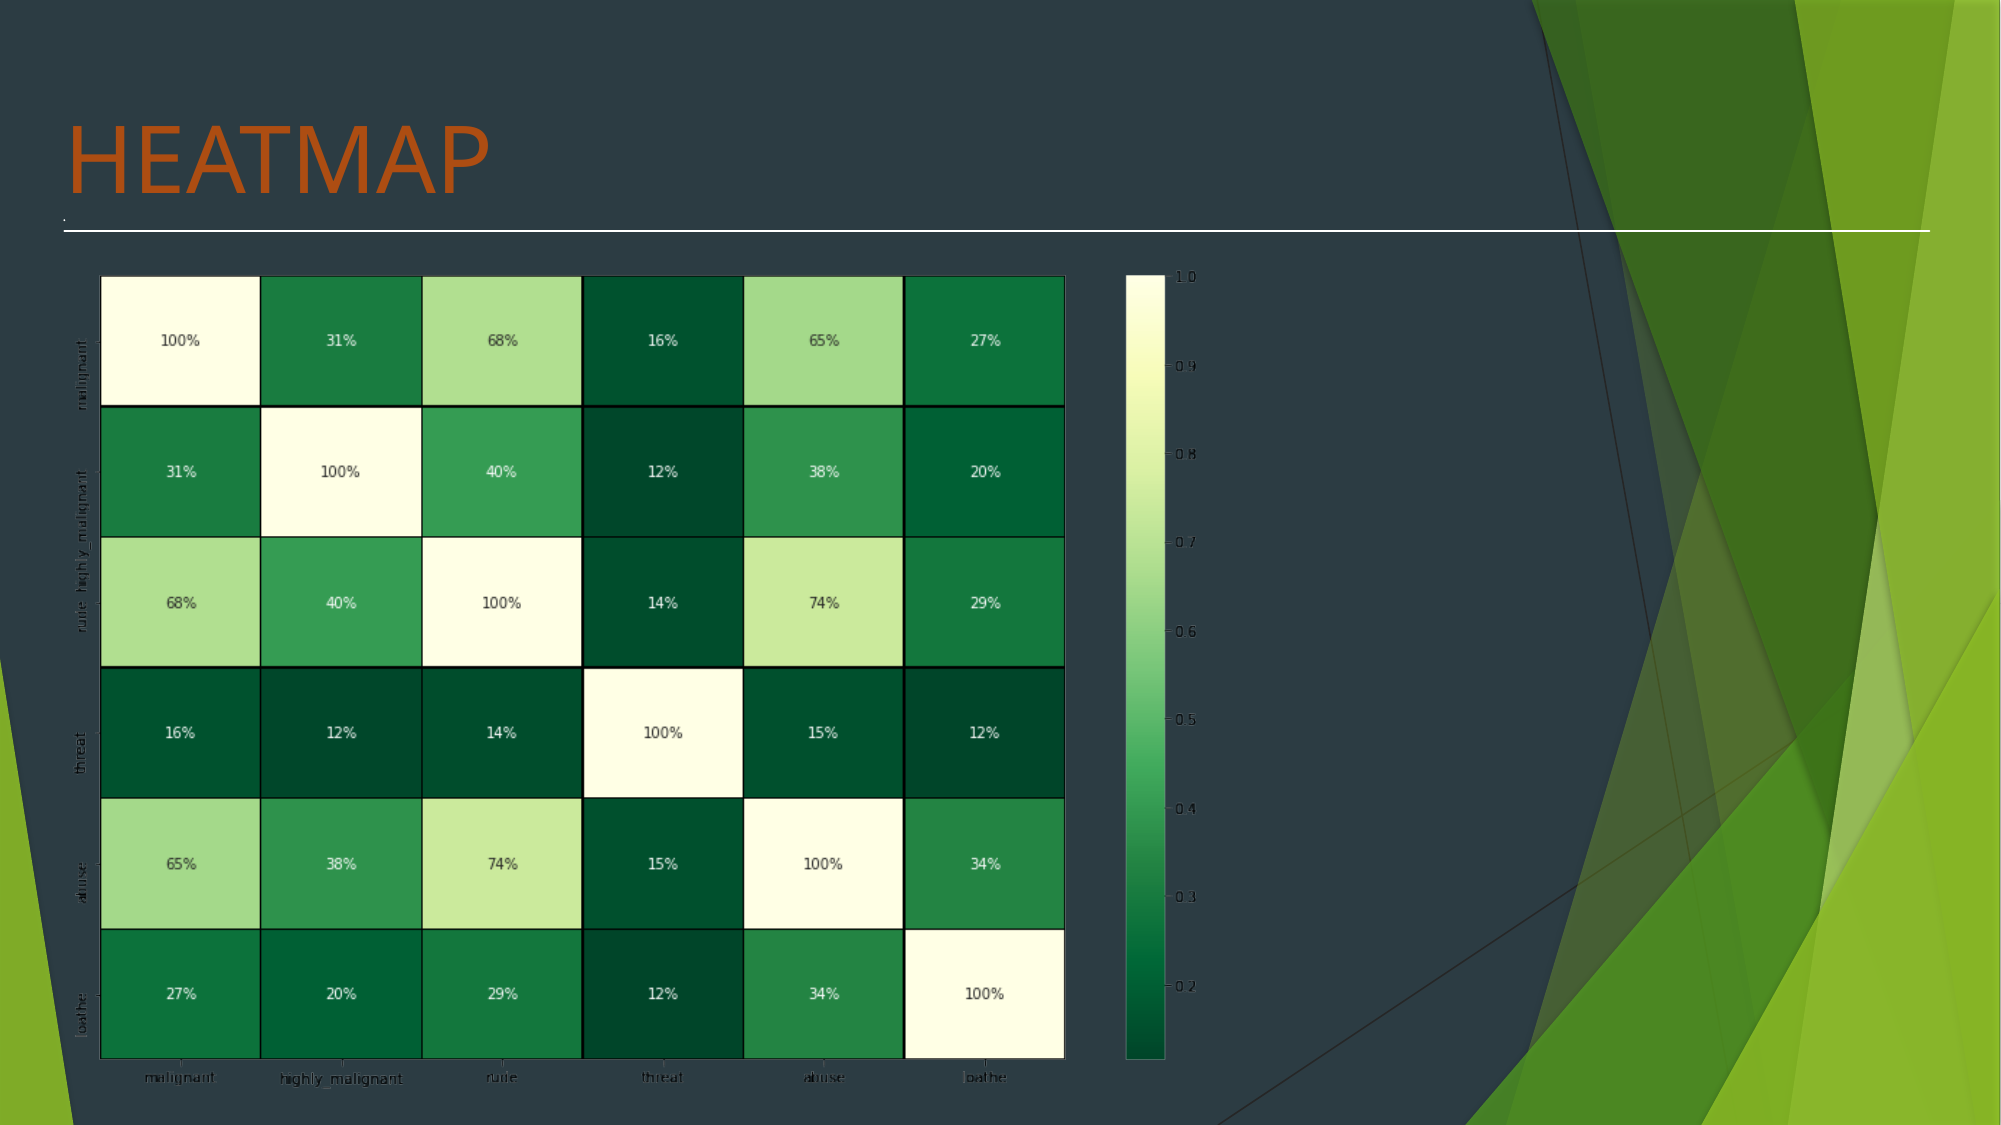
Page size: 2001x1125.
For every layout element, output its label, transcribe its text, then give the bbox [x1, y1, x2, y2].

picture [63, 261, 1207, 1096]
title heatmap [64, 55, 1930, 221]
list [64, 247, 1930, 1043]
